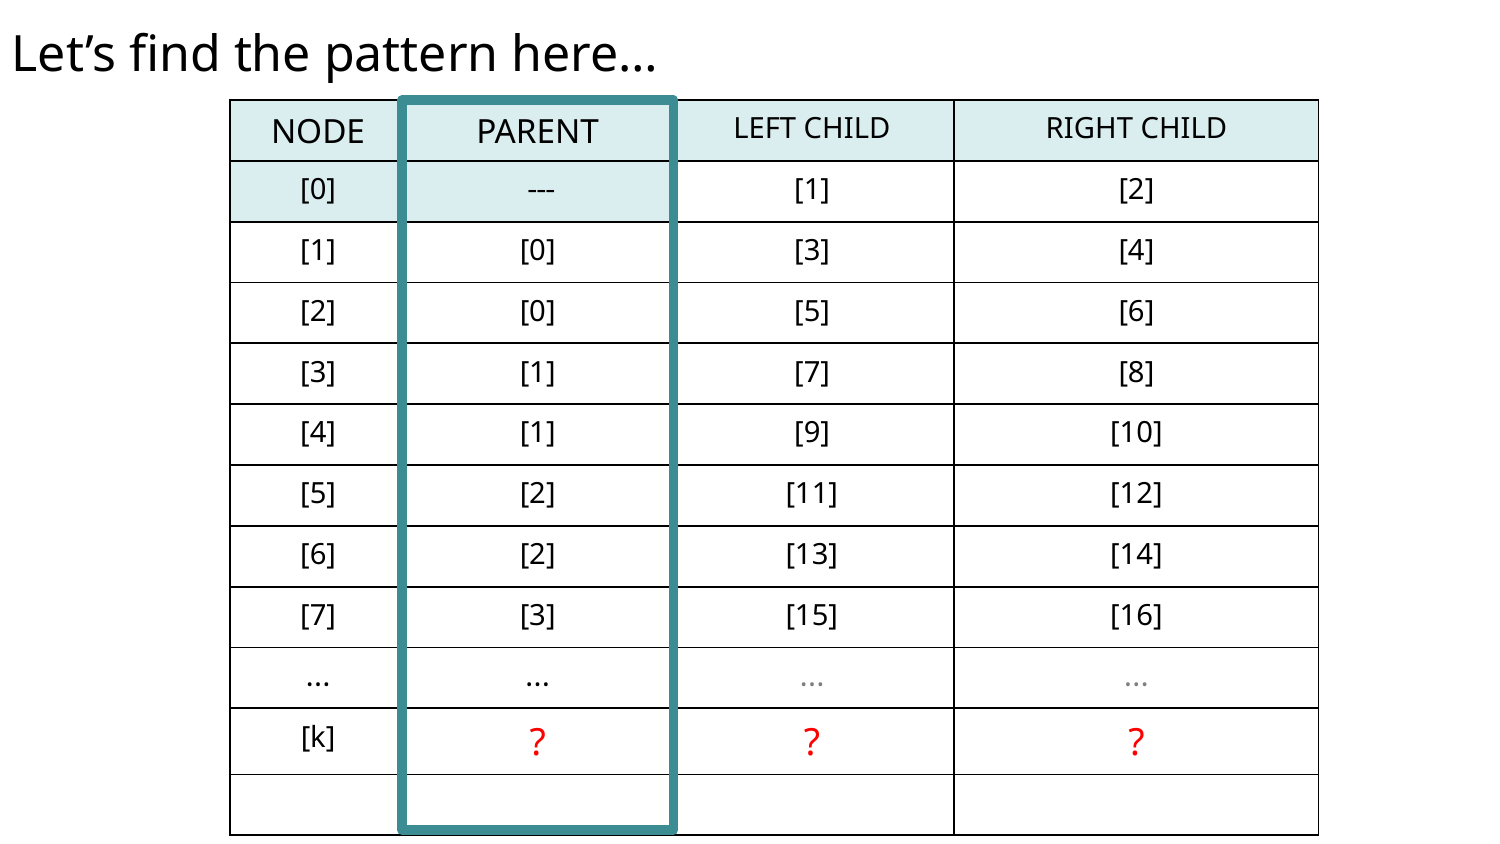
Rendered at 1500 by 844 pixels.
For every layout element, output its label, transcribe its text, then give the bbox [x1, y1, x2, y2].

table_cell [16] [955, 588, 1318, 647]
table_cell … [674, 648, 953, 707]
table_cell [2] [955, 162, 1318, 221]
table_cell [11] [674, 466, 953, 525]
table_cell [4] [231, 405, 401, 464]
table_header NODE [231, 101, 401, 160]
table_cell [7] [231, 588, 401, 647]
table_header RIGHT CHILD [955, 101, 1318, 160]
table_cell ? [674, 709, 953, 774]
table_cell … [955, 648, 1318, 707]
table_cell [4] [955, 223, 1318, 282]
table_cell [13] [674, 527, 953, 586]
table_cell [671, 775, 953, 834]
table_cell … [231, 648, 401, 707]
table_cell [3] [674, 223, 953, 282]
table_cell [8] [955, 344, 1318, 403]
table_cell [9] [674, 405, 953, 464]
text_box [401, 100, 674, 830]
table_cell [6] [955, 283, 1318, 342]
table_cell [k] [231, 709, 401, 774]
text_box Let’s find the pattern here… [0, 13, 674, 89]
table_cell [955, 775, 1318, 834]
table_cell [5] [674, 283, 953, 342]
table_cell ? [955, 709, 1318, 774]
table_cell [15] [674, 588, 953, 647]
table_cell [3] [231, 344, 401, 403]
table_cell [1] [231, 223, 401, 282]
table_cell [231, 775, 405, 834]
table_cell [10] [955, 405, 1318, 464]
table_cell [5] [231, 466, 401, 525]
table_cell [7] [674, 344, 953, 403]
table_cell [14] [955, 527, 1318, 586]
table_cell [12] [955, 466, 1318, 525]
table_cell [1] [674, 162, 953, 221]
table_cell [6] [231, 527, 401, 586]
table_cell [0] [231, 162, 401, 221]
table_cell [2] [231, 283, 401, 342]
table_cell [407, 830, 669, 834]
table_header LEFT CHILD [674, 101, 953, 160]
